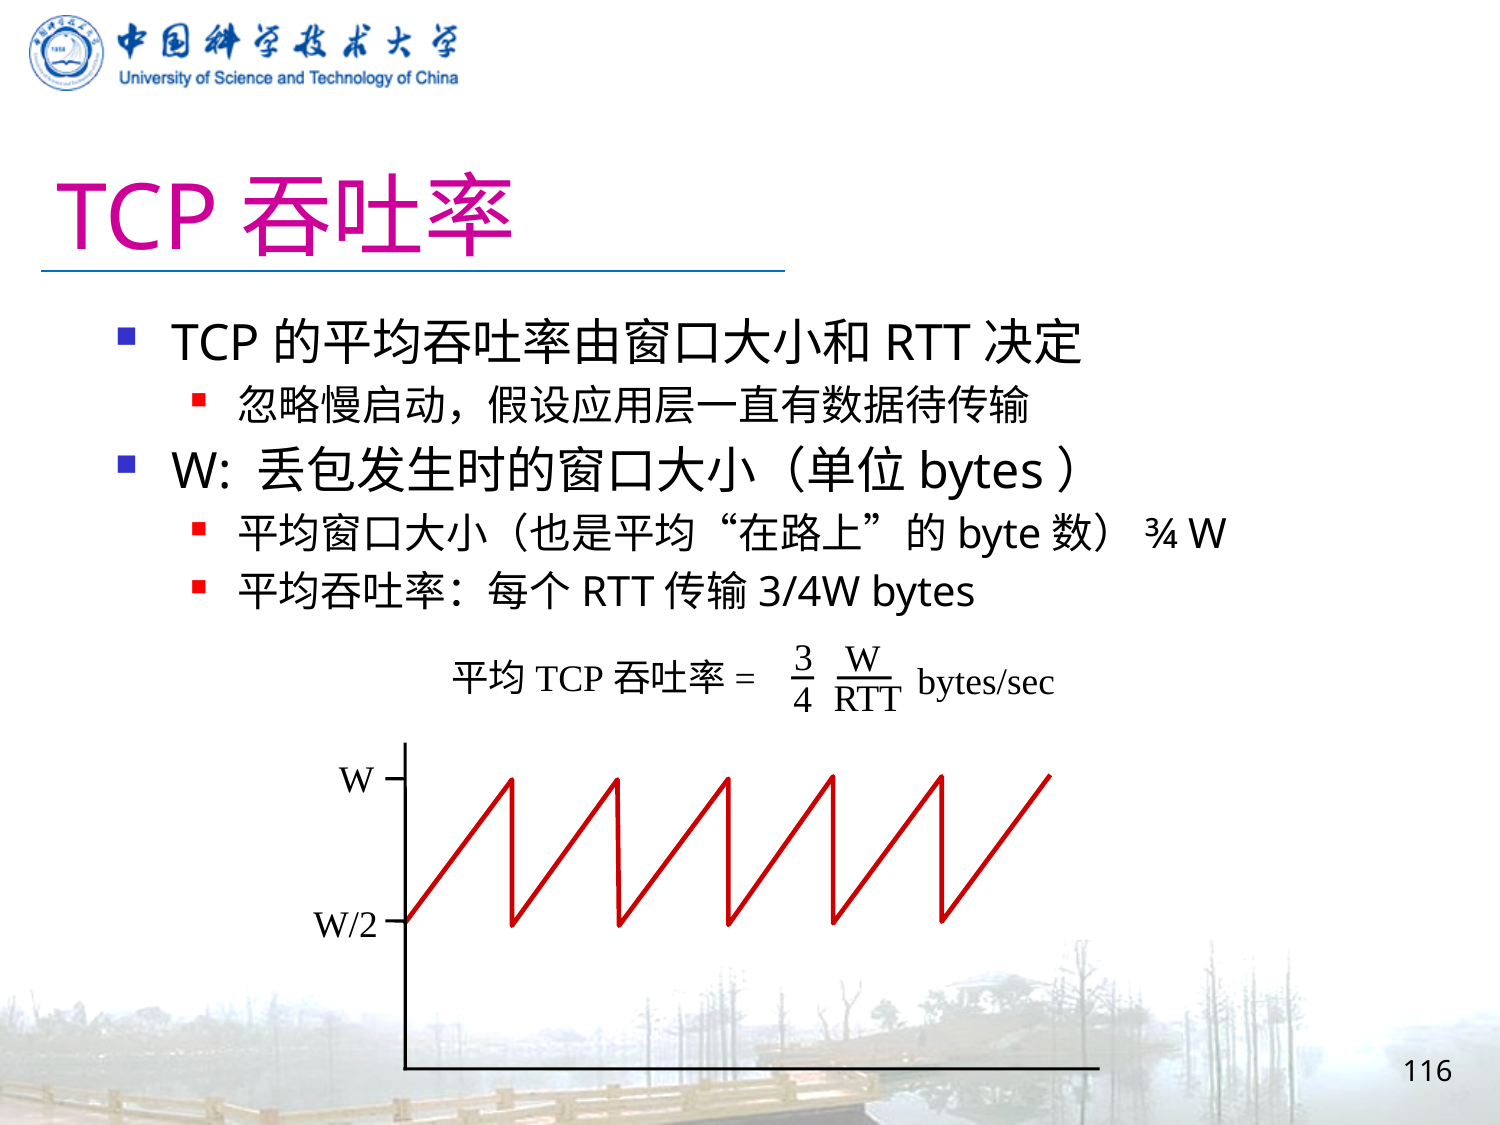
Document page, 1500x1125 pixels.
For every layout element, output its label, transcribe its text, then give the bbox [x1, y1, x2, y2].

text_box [299, 742, 1100, 1071]
title TCP吞吐率 [40, 34, 1468, 276]
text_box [448, 625, 1072, 729]
text_box TCP的平均吞吐率由窗口大小和RTT决定 忽略慢启动，假设应用层一直有数据待传输 W: 丢包发生时的窗口大小（单位bytes） 平均窗口大小（也是平均“在路上”的byte数）¾ W 平均吞吐率：每个RTT传输3/4W bytes [100, 302, 1457, 1024]
slide_number 116 [1154, 1023, 1468, 1100]
text_box 物理层 [0, 940, 1500, 1125]
picture [29, 15, 461, 91]
